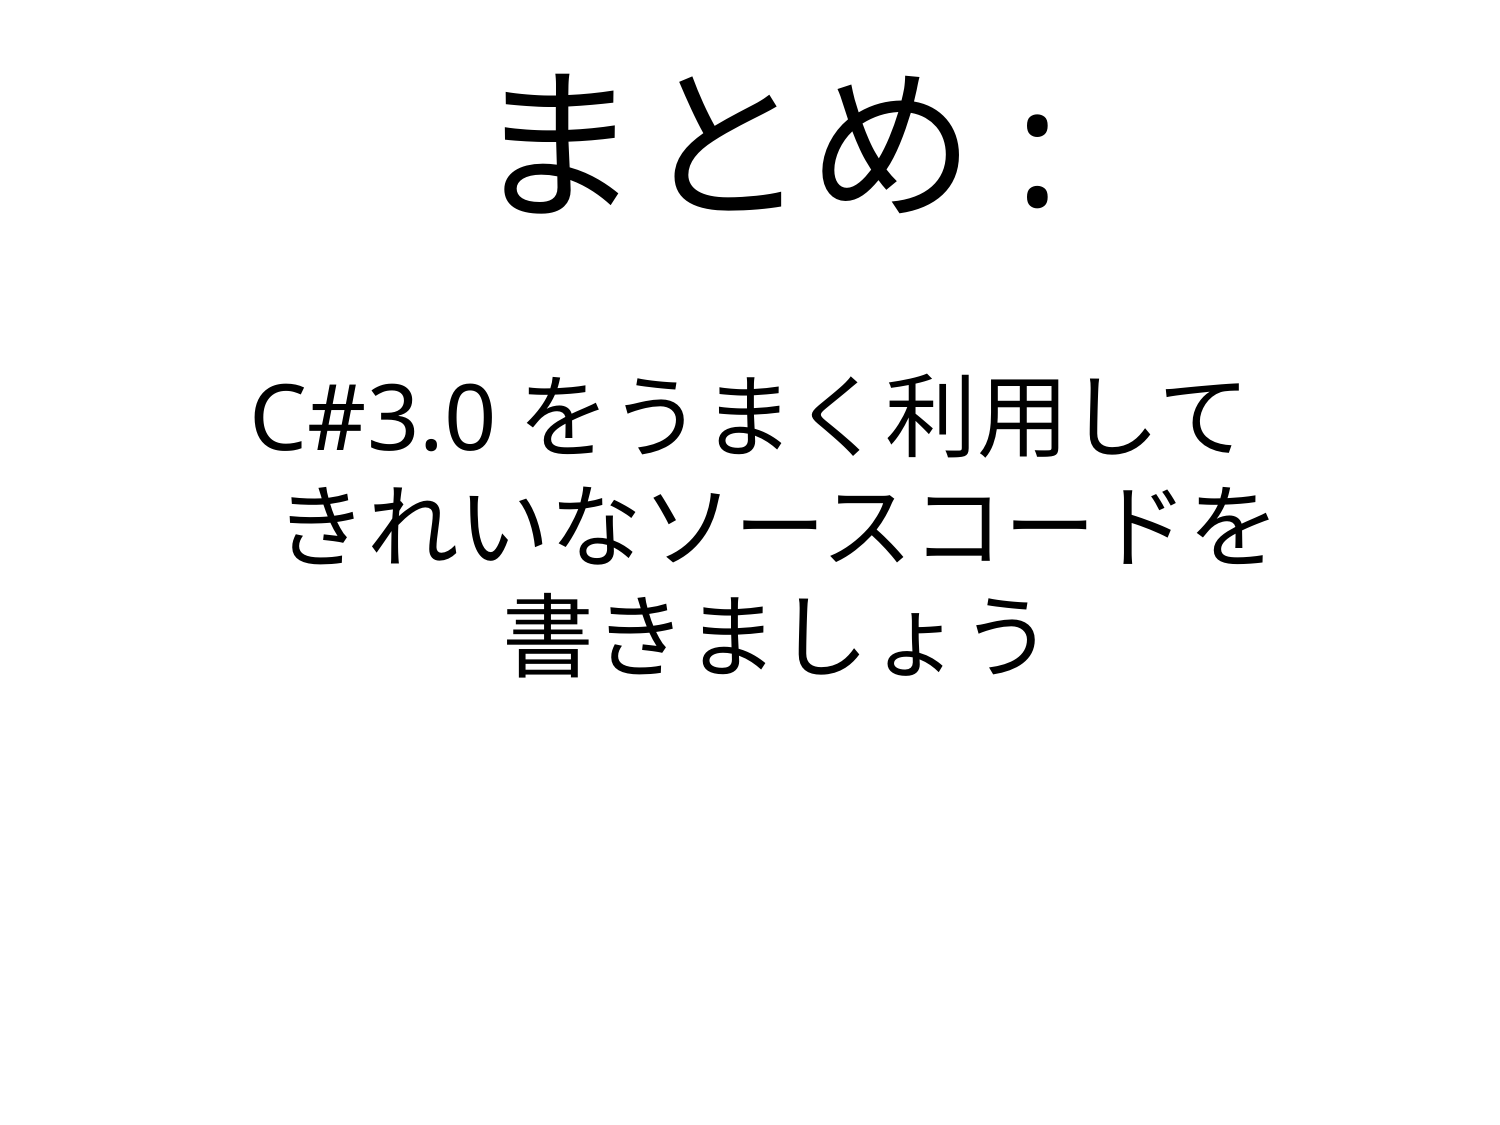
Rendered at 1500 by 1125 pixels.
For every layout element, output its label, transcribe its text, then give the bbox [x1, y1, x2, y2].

text_box C#3.0をうまく利用して きれいなソースコードを 書きましょう [58, 351, 1442, 1032]
title まとめ: [35, 45, 1500, 234]
